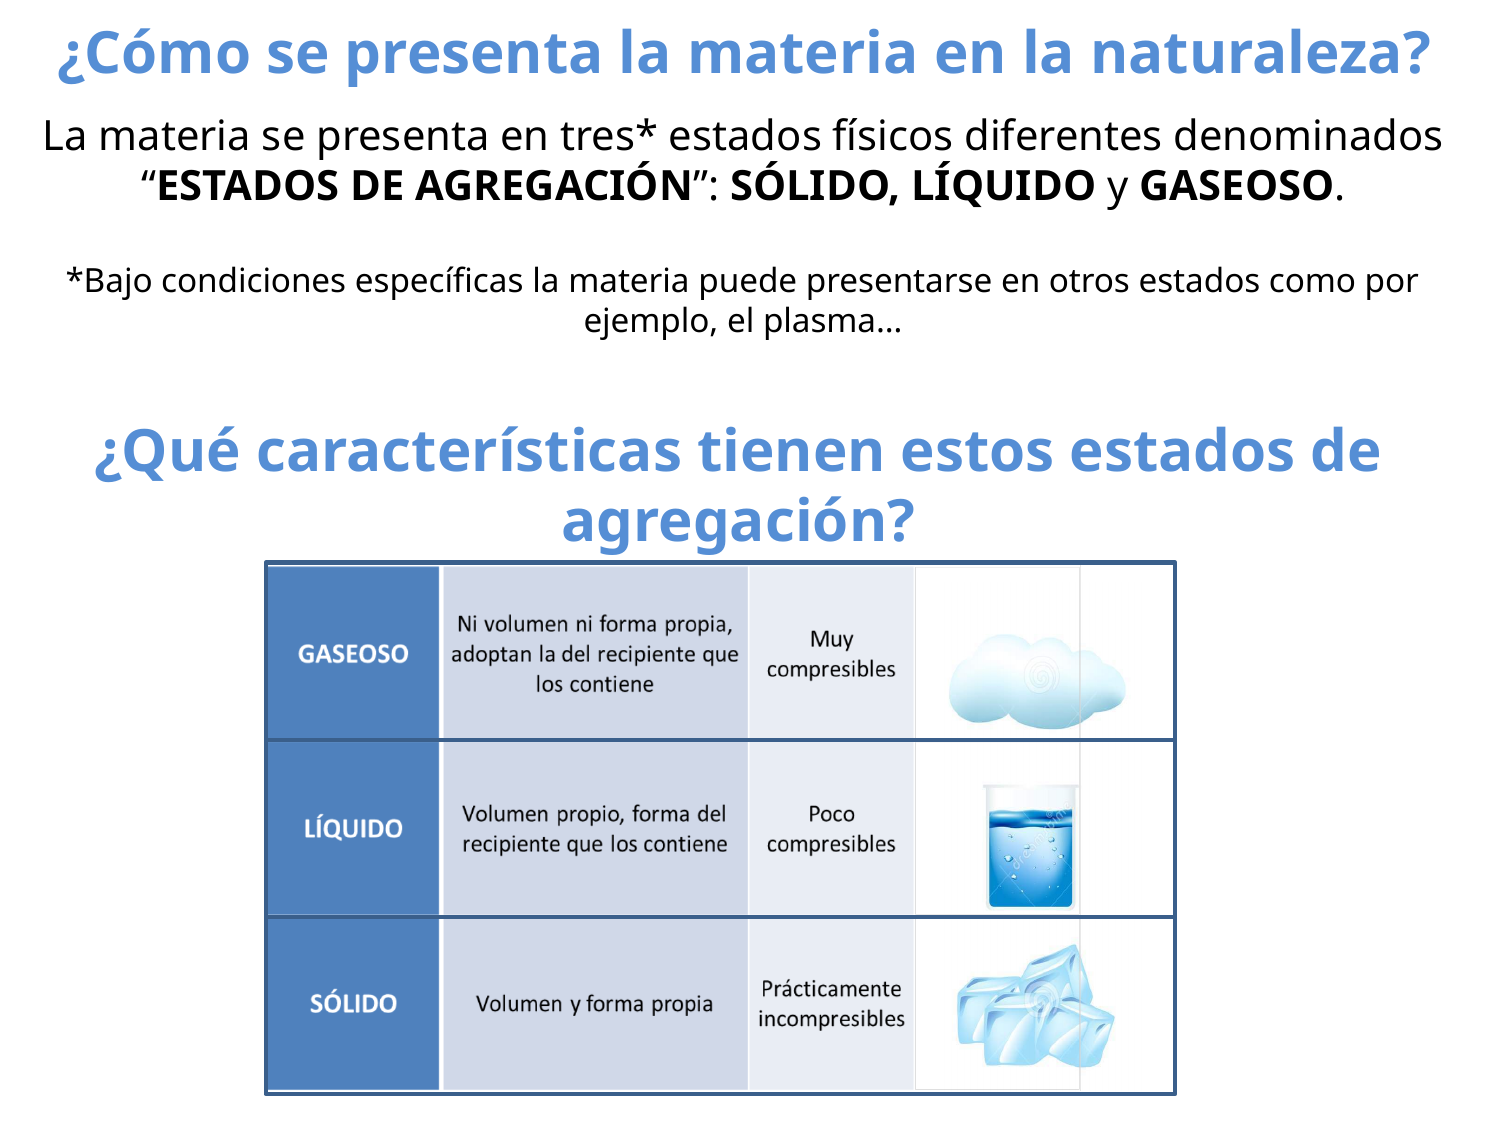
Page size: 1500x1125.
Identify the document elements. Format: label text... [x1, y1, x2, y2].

text_box La materia se presenta en tres* estados físicos diferentes denominados “ESTADOS DE AGREGACIÓN”: SÓLIDO, LÍQUIDO y GASEOSO. *Bajo condiciones específicas la materia puede presentarse en otros estados como por ejemplo, el plasma… [4, 101, 1483, 447]
text_box ¿Qué características tienen estos estados de agregación? [0, 405, 1477, 561]
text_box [265, 562, 1176, 1095]
text_box ¿Cómo se presenta la materia en la naturaleza? [5, 7, 1483, 93]
